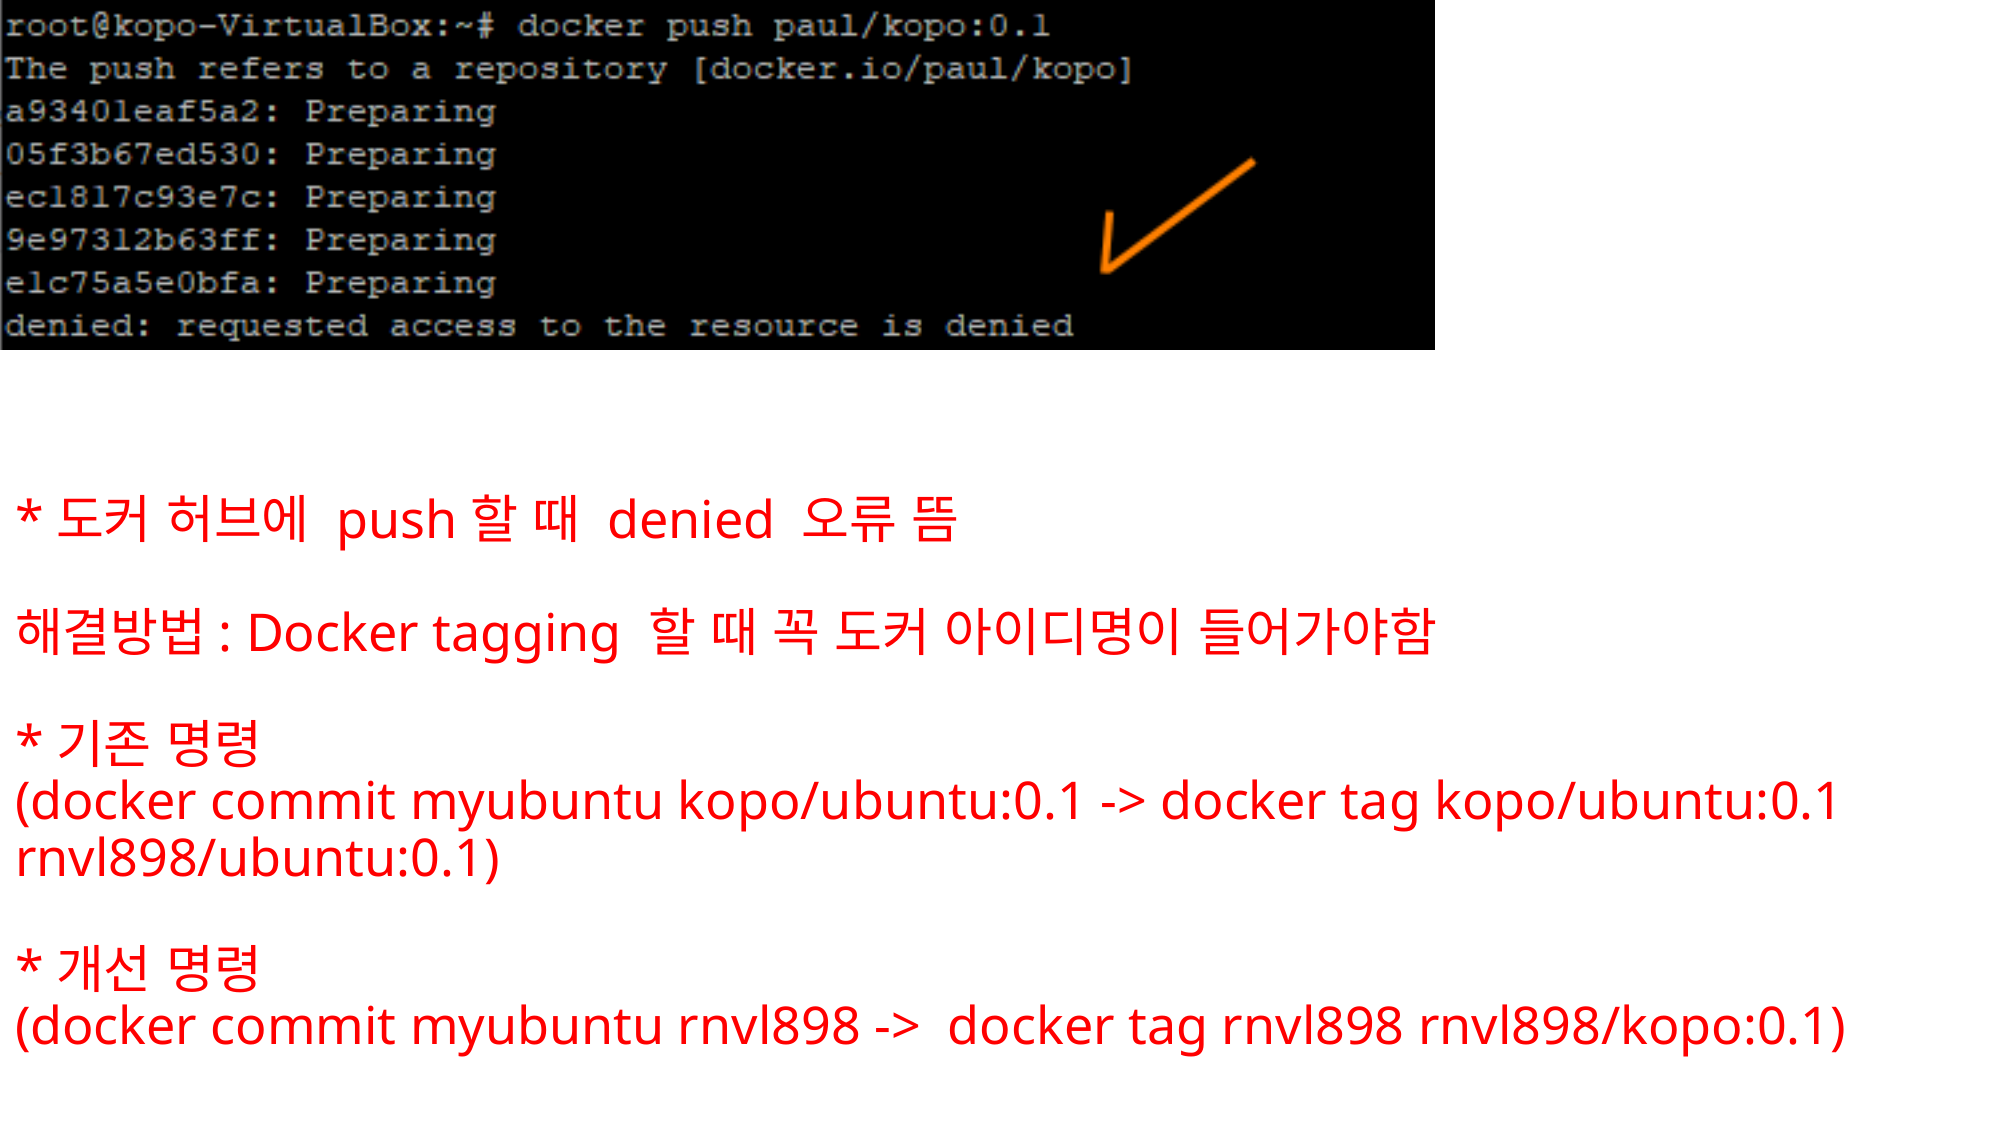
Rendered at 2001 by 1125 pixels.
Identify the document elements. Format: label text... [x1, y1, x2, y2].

picture [0, 0, 1435, 350]
title *도커 허브에 push할 때 denied 오류 뜸 해결방법: Docker tagging 할 때 꼭 도커 아이디명이 들어가야함 *기존 명령 (docker commit myubuntu kopo/ubuntu:0.1 -> docker tag kopo/ubuntu:0.1 rnvl898/ubuntu:0.1) *개선 명령 (docker commit myubuntu rnvl898 -> docker tag rnvl898 rnvl898/kopo:0.1) [0, 562, 2000, 988]
